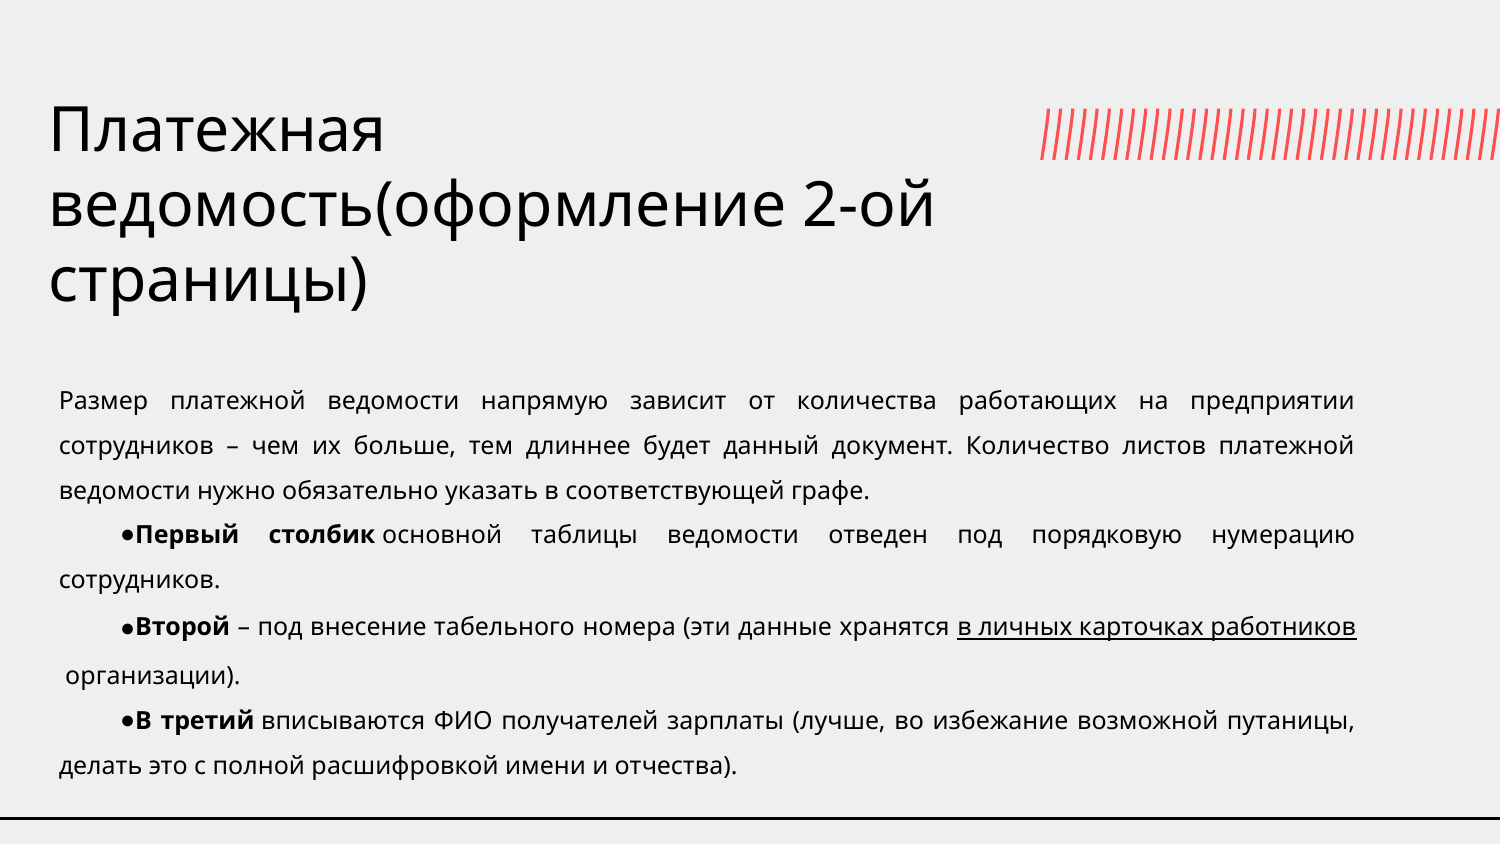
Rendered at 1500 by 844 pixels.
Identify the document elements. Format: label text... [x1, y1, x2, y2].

text_box Размер платежной ведомости напрямую зависит от количества работающих на предприятии сотрудников – чем их больше, тем длиннее будет данный документ. Количество листов платежной ведомости нужно обязательно указать в соответствующей графе. Первый столбик основной таблицы ведомости отведен под порядковую нумерацию сотрудников. Второй – под внесение табельного номера (эти данные хранятся в личных карточках работников организации). В третий вписываются ФИО получателей зарплаты (лучше, во избежание возможной путаницы, делать это с полной расшифровкой имени и отчества). [43, 376, 1372, 772]
title Платежная ведомость(оформление 2-ой страницы) [33, 74, 1112, 169]
